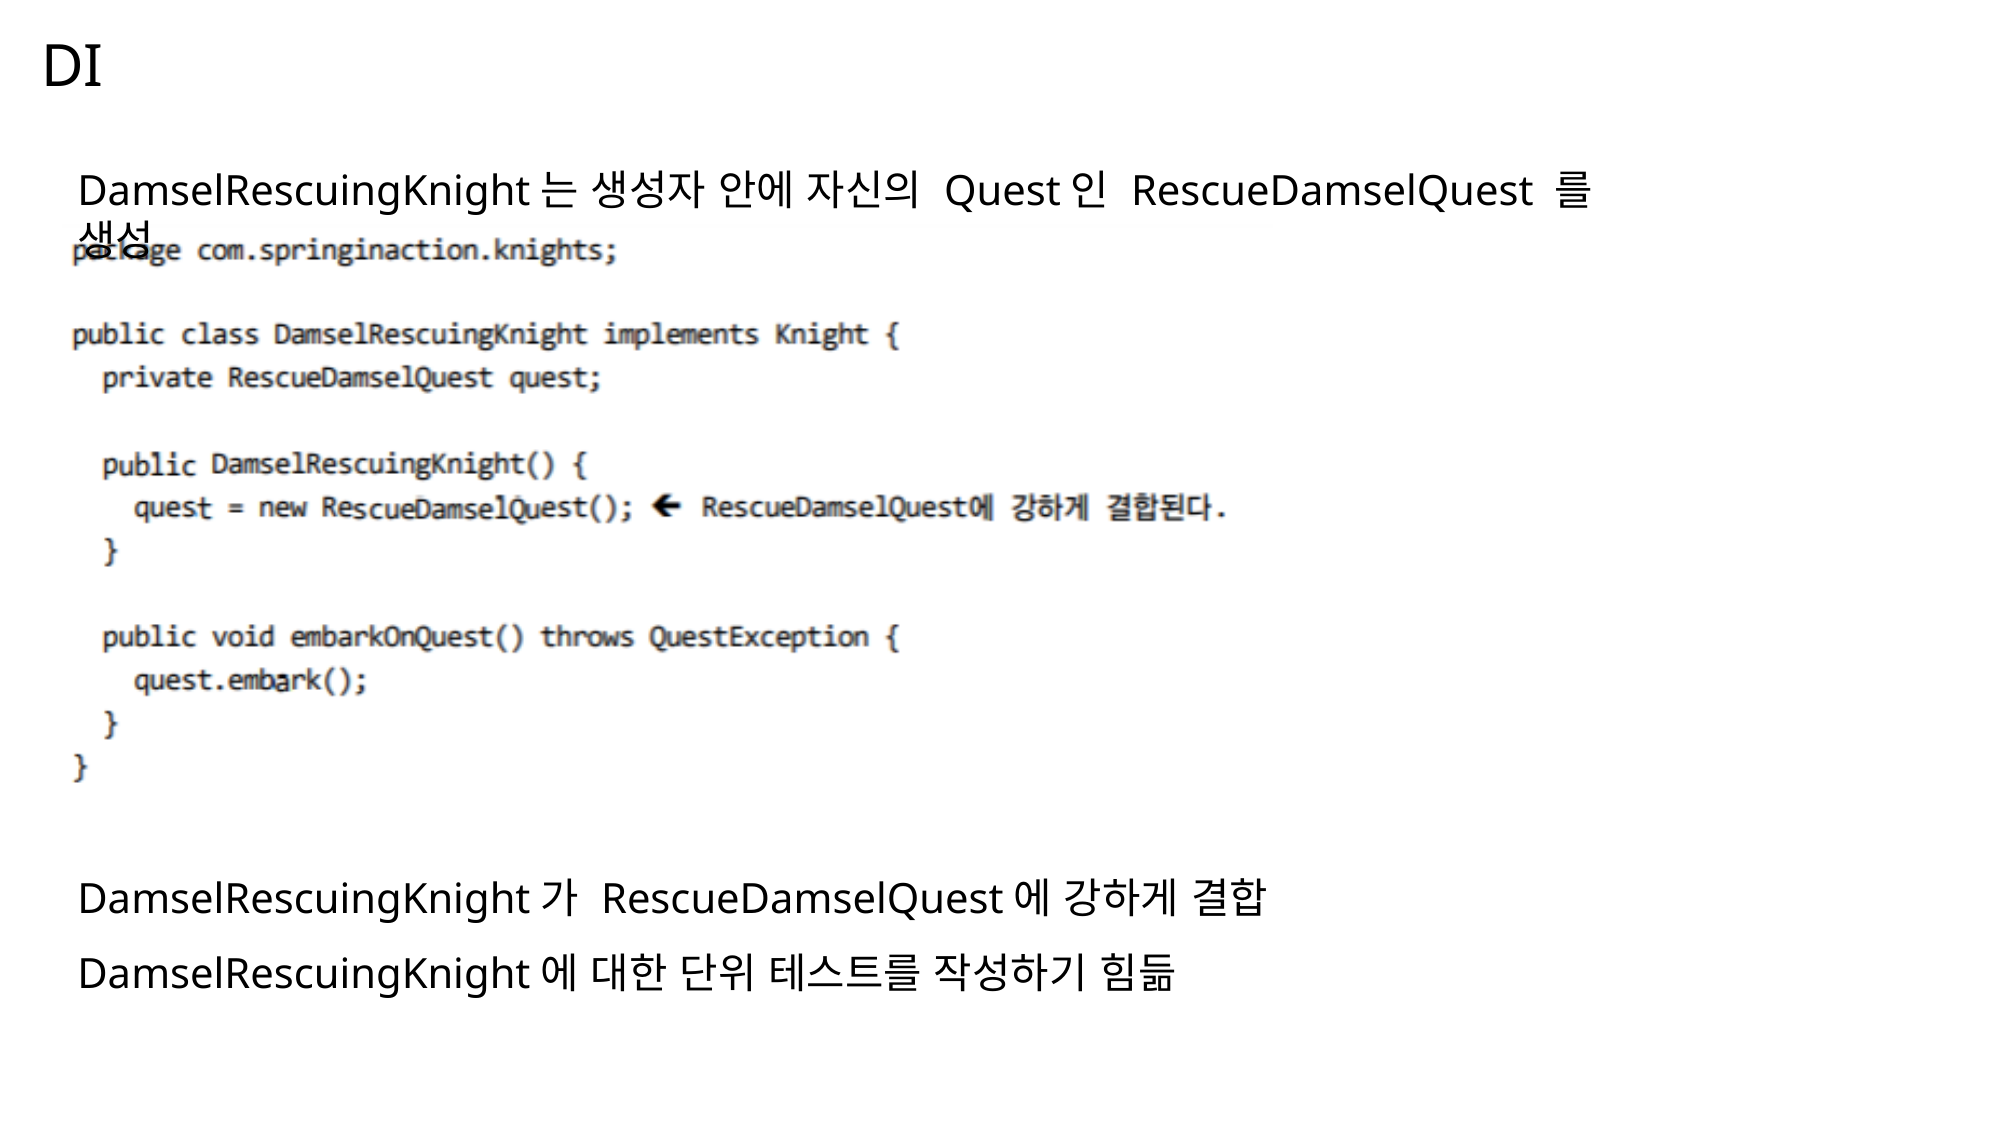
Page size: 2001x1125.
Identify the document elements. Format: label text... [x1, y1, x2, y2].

text_box DamselRescuingKnight가 RescueDamselQuest에 강하게 결합 DamselRescuingKnight에 대한 단위 테스트를 작성하기 힘듦 [62, 840, 1670, 1080]
text_box DamselRescuingKnight는 생성자 안에 자신의 Quest인 RescueDamselQuest 를 생성 [62, 156, 1670, 272]
picture [62, 219, 1273, 798]
text_box DI [26, 20, 856, 105]
